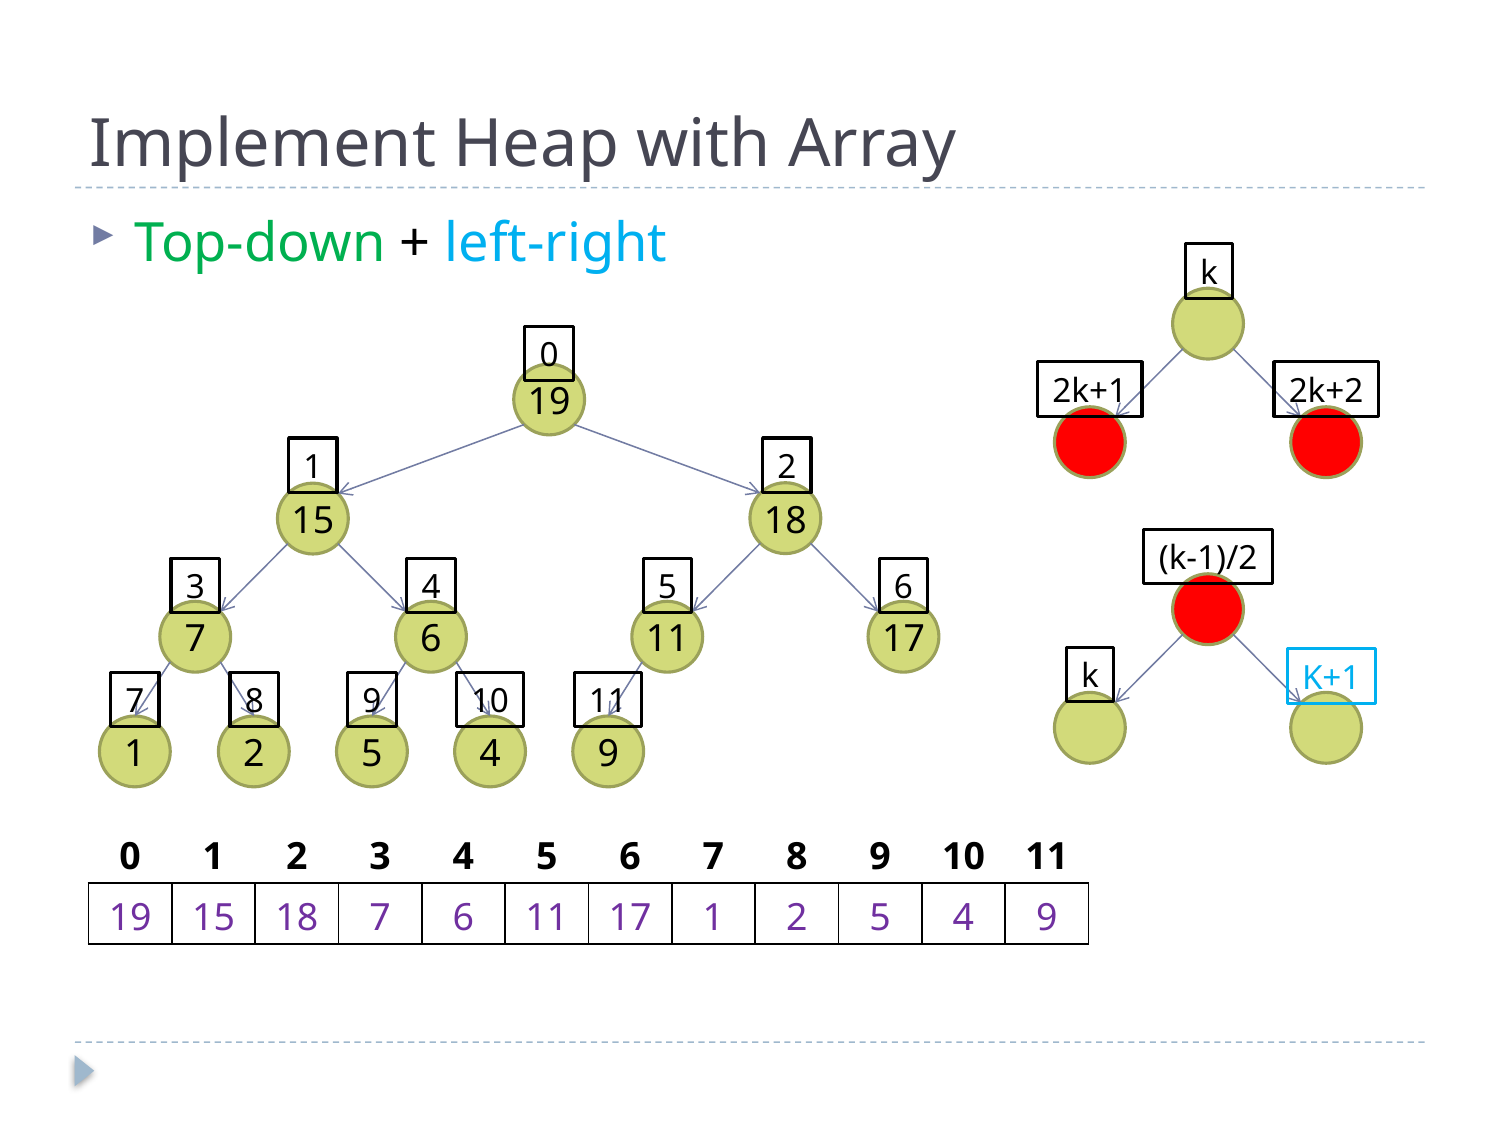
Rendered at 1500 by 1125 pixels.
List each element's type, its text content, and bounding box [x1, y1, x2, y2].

table_cell 11 [506, 884, 588, 943]
table_cell 5 [839, 884, 921, 943]
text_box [573, 424, 761, 494]
text_box k [1184, 242, 1234, 300]
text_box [1232, 634, 1302, 704]
text_box 11 [573, 671, 609, 728]
text_box 6 [393, 610, 468, 674]
table_header 6 [588, 822, 672, 882]
table_header 3 [339, 822, 422, 882]
text_box 11 [630, 609, 705, 674]
text_box 5 [334, 725, 409, 789]
table_header 7 [672, 822, 755, 882]
text_box 2k+1 [1036, 360, 1108, 418]
text_box 4 [411, 557, 457, 614]
text_box 2 [216, 725, 291, 789]
table_cell 1 [673, 884, 754, 943]
table_header 10 [922, 822, 1005, 882]
text_box [1289, 418, 1364, 480]
text_box 18 [748, 493, 823, 556]
text_box 17 [866, 610, 941, 674]
table_cell 15 [173, 884, 254, 943]
text_box 1 [287, 436, 331, 494]
table_header 2 [255, 822, 339, 882]
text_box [1232, 348, 1302, 418]
table_header 1 [172, 822, 255, 882]
title Implement Heap with Array [75, 24, 1425, 188]
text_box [337, 424, 525, 494]
text_box K+1 [1307, 647, 1377, 705]
text_box 5 [642, 557, 686, 614]
text_box 7 [158, 610, 233, 674]
text_box k [1065, 646, 1108, 703]
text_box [810, 542, 879, 612]
text_box 7 [109, 671, 135, 728]
text_box 6 [884, 557, 929, 614]
text_box 9 [346, 671, 372, 728]
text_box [371, 661, 407, 717]
text_box 8 [252, 671, 280, 728]
table_header 9 [838, 822, 922, 882]
text_box 15 [275, 492, 350, 556]
text_box [1052, 700, 1127, 765]
text_box [1171, 295, 1246, 361]
text_box 19 [512, 373, 587, 437]
text_box (k-1)/2 [1142, 528, 1274, 585]
text_box 0 [523, 325, 575, 382]
table_cell 7 [339, 884, 421, 943]
table_header 5 [505, 822, 588, 882]
table_cell 19 [89, 884, 171, 943]
table_cell 6 [423, 884, 504, 943]
table_header 11 [1005, 822, 1088, 882]
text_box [455, 661, 491, 717]
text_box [692, 542, 761, 612]
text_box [220, 543, 289, 612]
text_box 2k+2 [1307, 360, 1380, 418]
table_header 4 [422, 822, 505, 882]
text_box [1171, 585, 1246, 647]
text_box [1052, 418, 1127, 480]
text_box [134, 661, 171, 717]
table_cell 9 [1006, 884, 1088, 943]
table_cell 2 [756, 884, 838, 943]
text_box 1 [97, 724, 172, 789]
table_header 8 [755, 822, 838, 882]
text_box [1114, 348, 1184, 418]
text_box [220, 661, 255, 717]
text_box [1114, 634, 1184, 704]
table_cell 18 [256, 884, 338, 943]
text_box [337, 543, 407, 612]
table_cell 17 [589, 884, 671, 943]
text_box 10 [489, 671, 525, 728]
table_cell 4 [923, 884, 1004, 943]
text_box 3 [169, 557, 214, 614]
text_box 2 [768, 436, 813, 494]
text_box 4 [453, 728, 528, 789]
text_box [607, 661, 643, 717]
list Top-down + left-right [75, 200, 1425, 1010]
text_box 9 [571, 728, 646, 789]
text_box [1289, 705, 1364, 765]
table_header 0 [89, 822, 172, 882]
